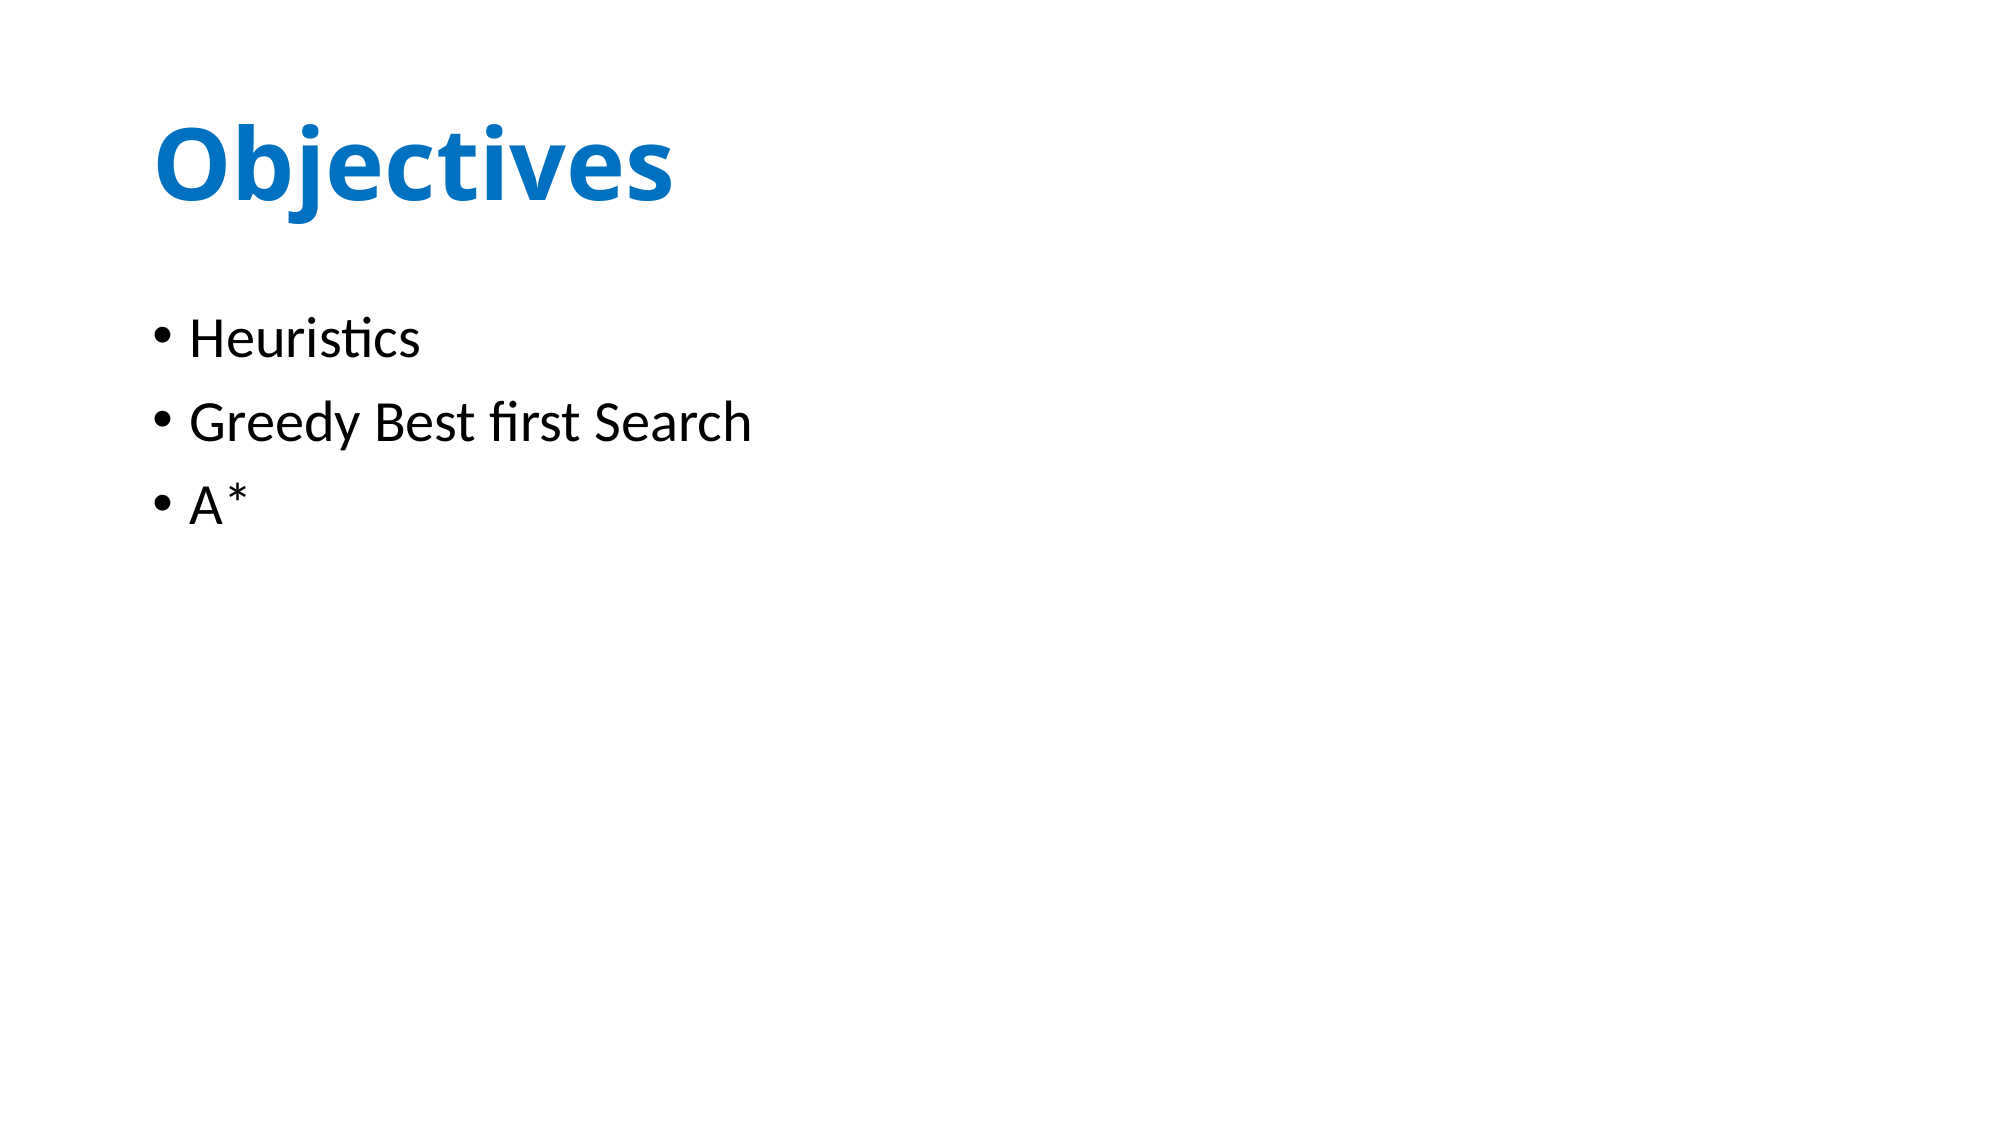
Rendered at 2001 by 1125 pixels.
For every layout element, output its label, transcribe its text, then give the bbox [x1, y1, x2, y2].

list Heuristics Greedy Best first Search A* [137, 299, 1863, 1014]
title Objectives [137, 59, 1863, 278]
